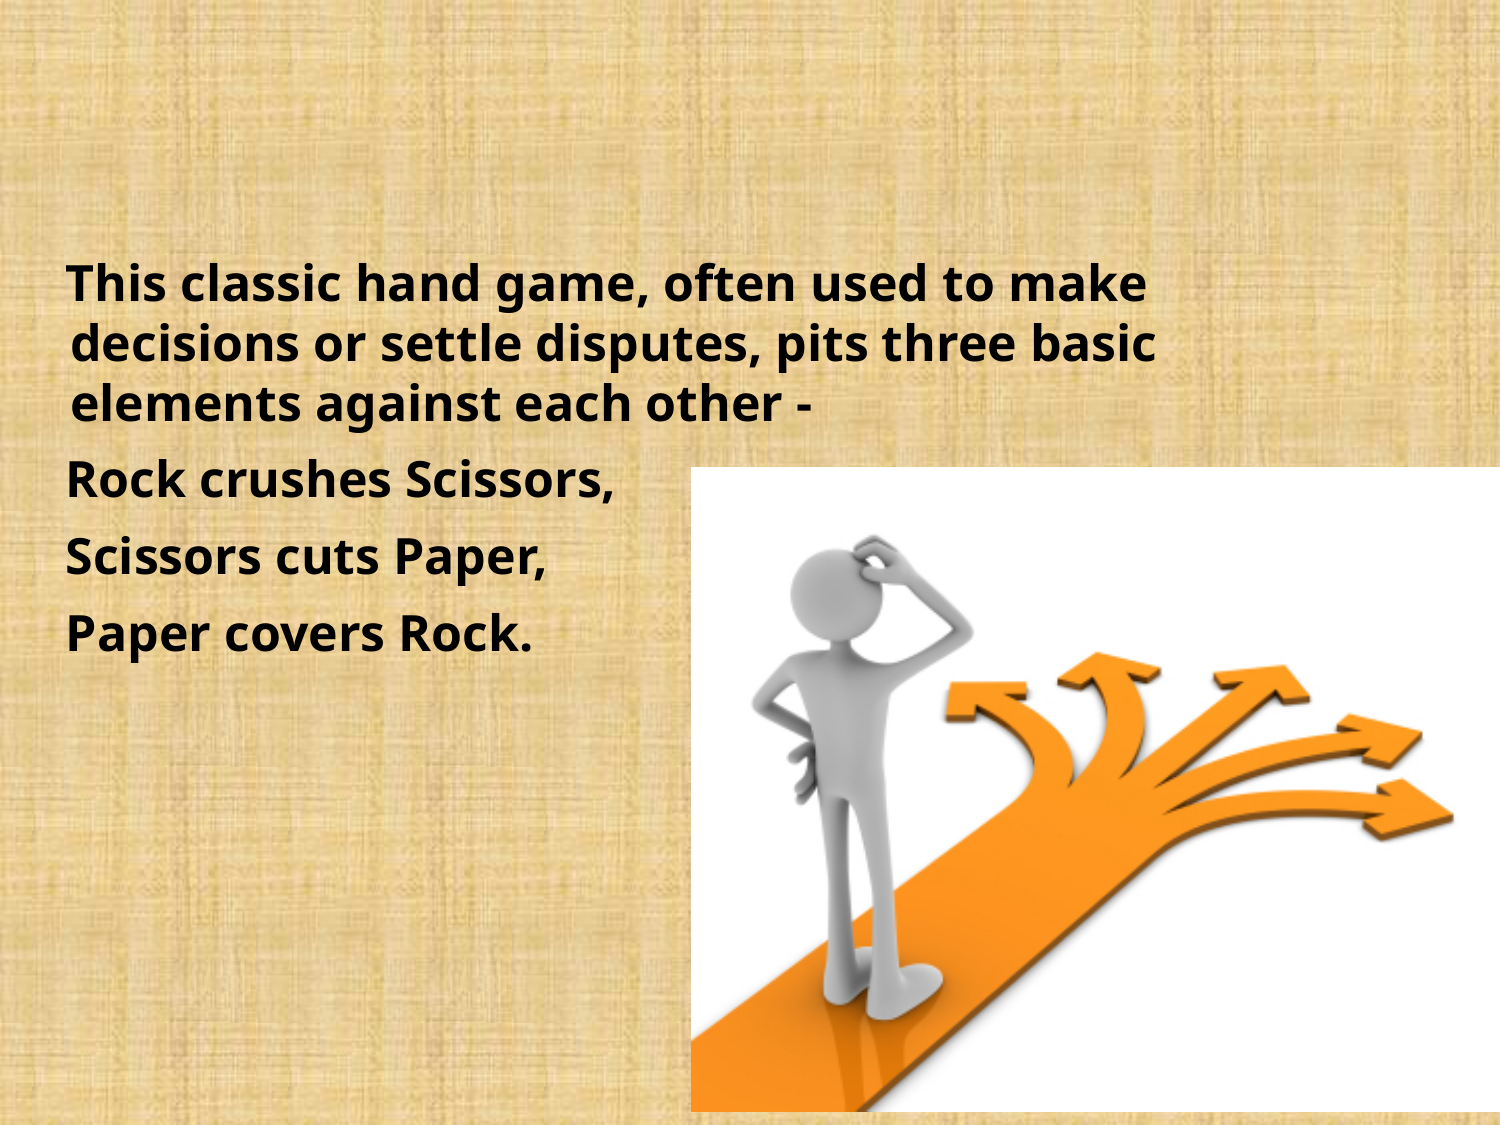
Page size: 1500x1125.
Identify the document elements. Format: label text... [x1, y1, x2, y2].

picture [0, 0, 1500, 1125]
list This classic hand game, often used to make decisions or settle disputes, pits three basic elements against each other - Rock crushes Scissors, Scissors cuts Paper, Paper covers Rock. [0, 243, 1233, 831]
